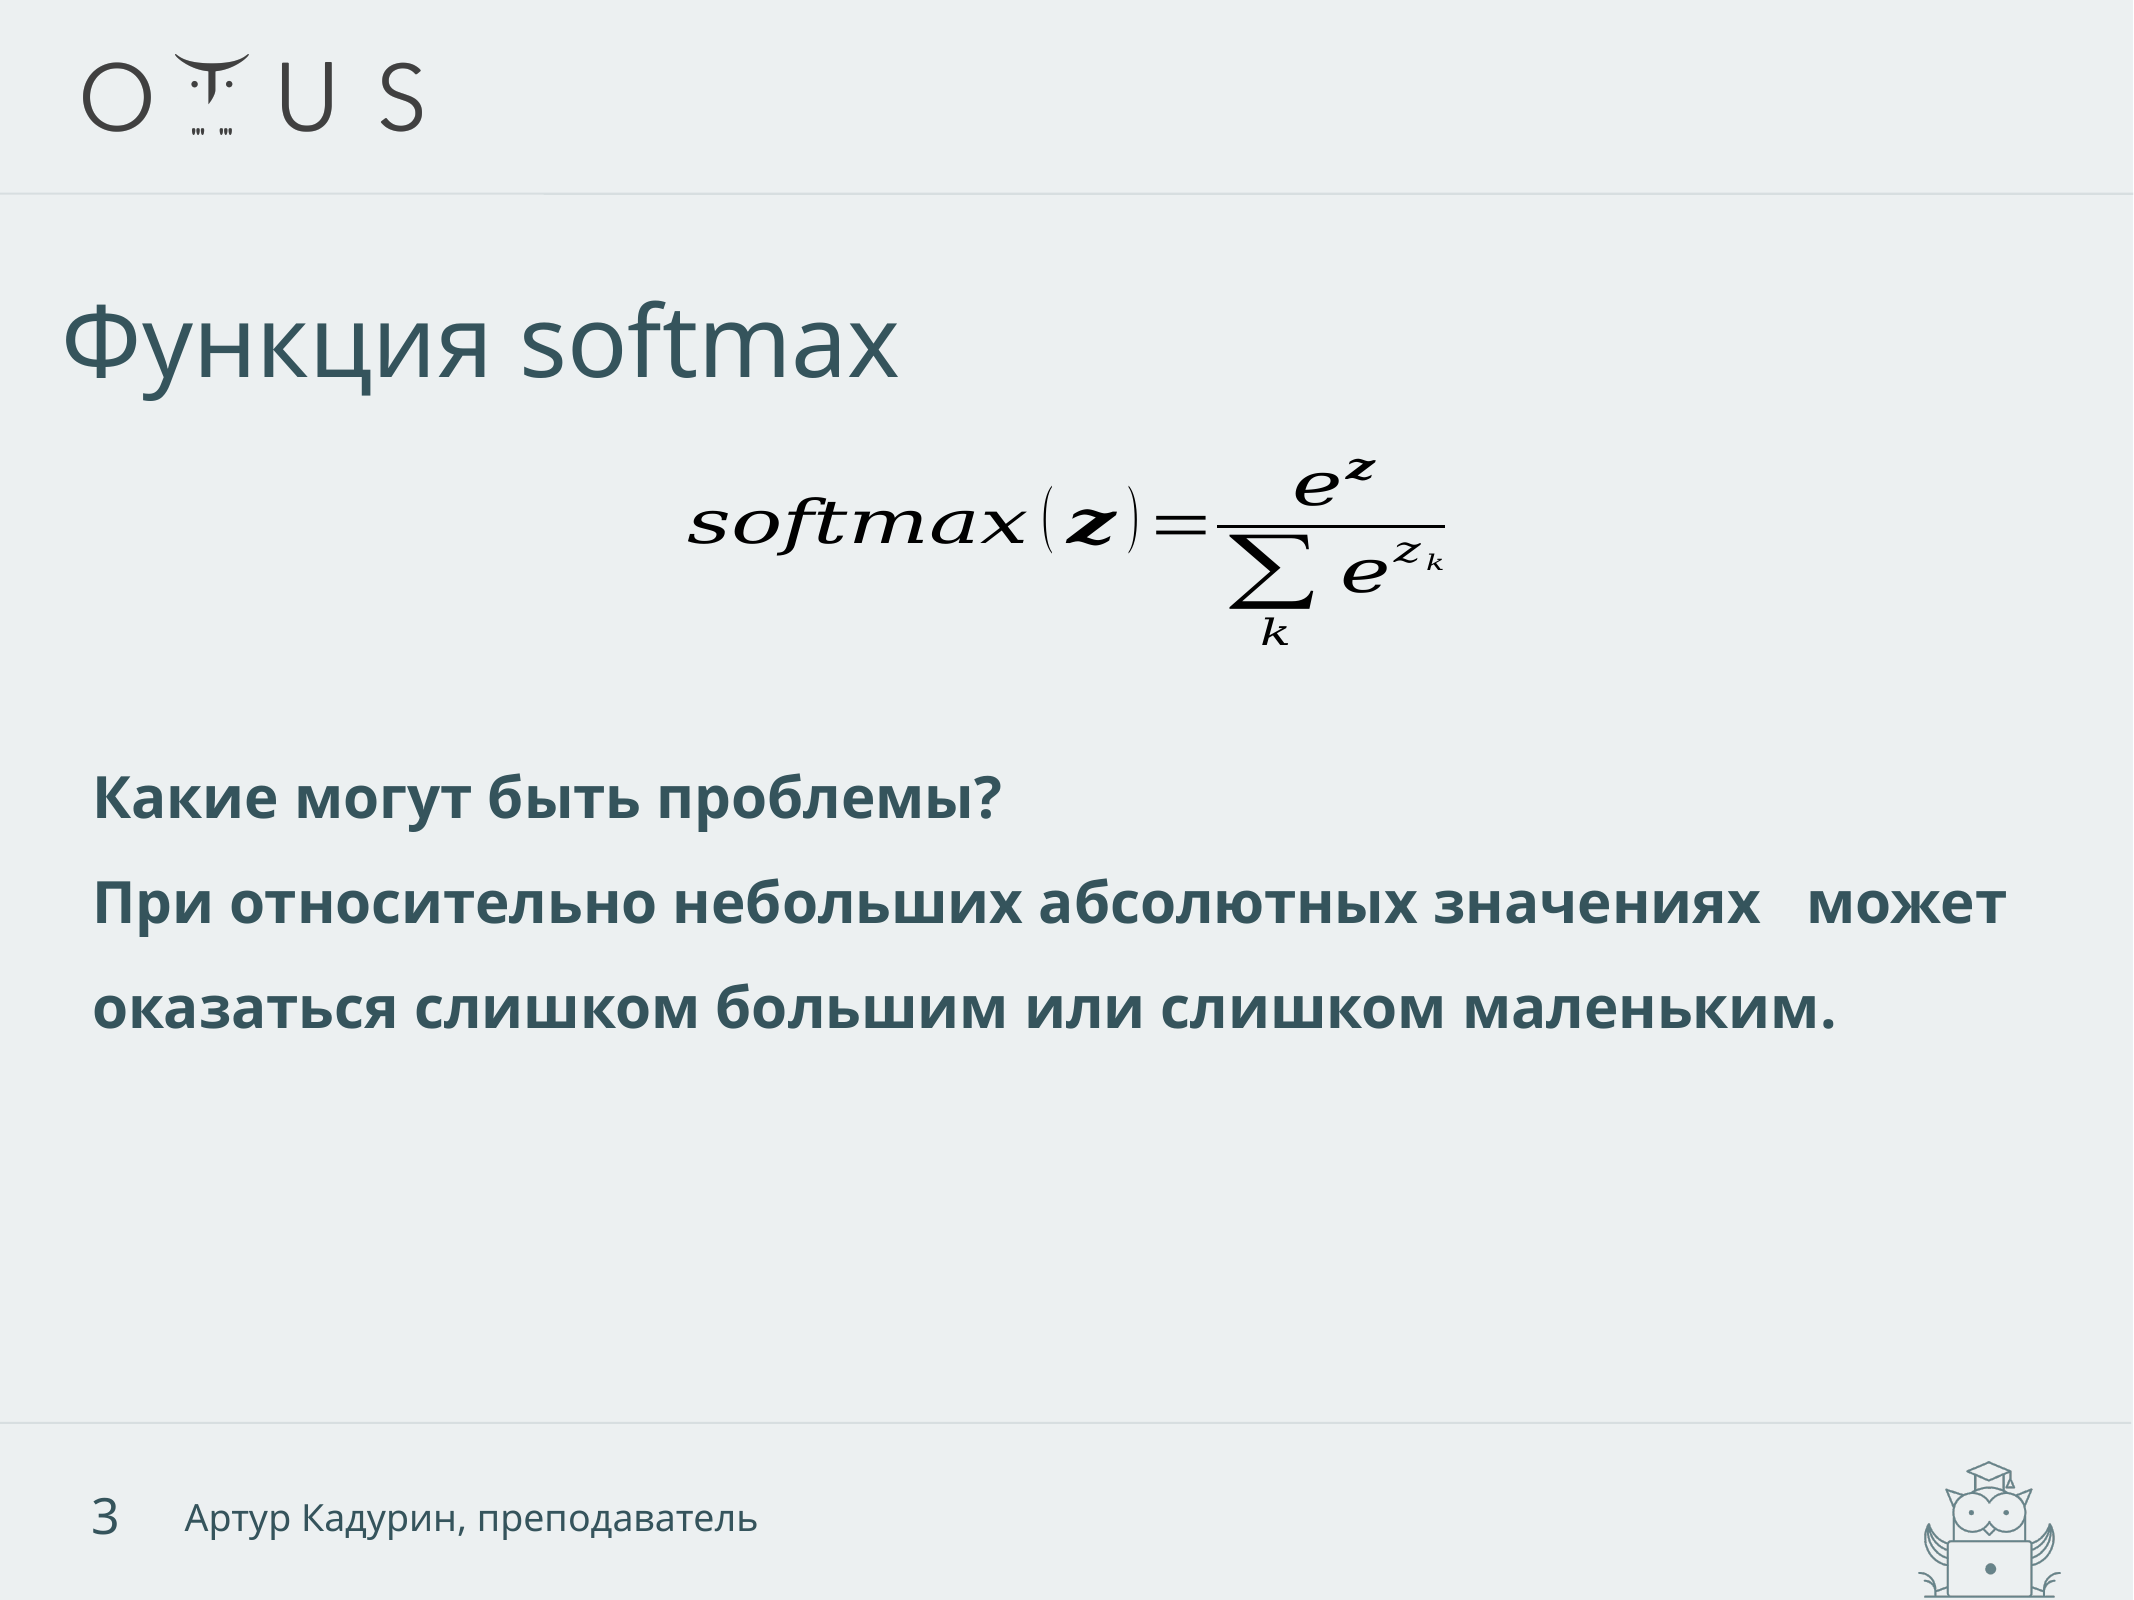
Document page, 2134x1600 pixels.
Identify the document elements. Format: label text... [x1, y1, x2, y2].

picture [83, 54, 422, 135]
text_box Функция softmax [53, 269, 910, 406]
picture [1918, 1461, 2061, 1598]
text_box 3 [83, 1476, 129, 1553]
text_box Артур Кадурин, преподаватель [176, 1485, 768, 1548]
